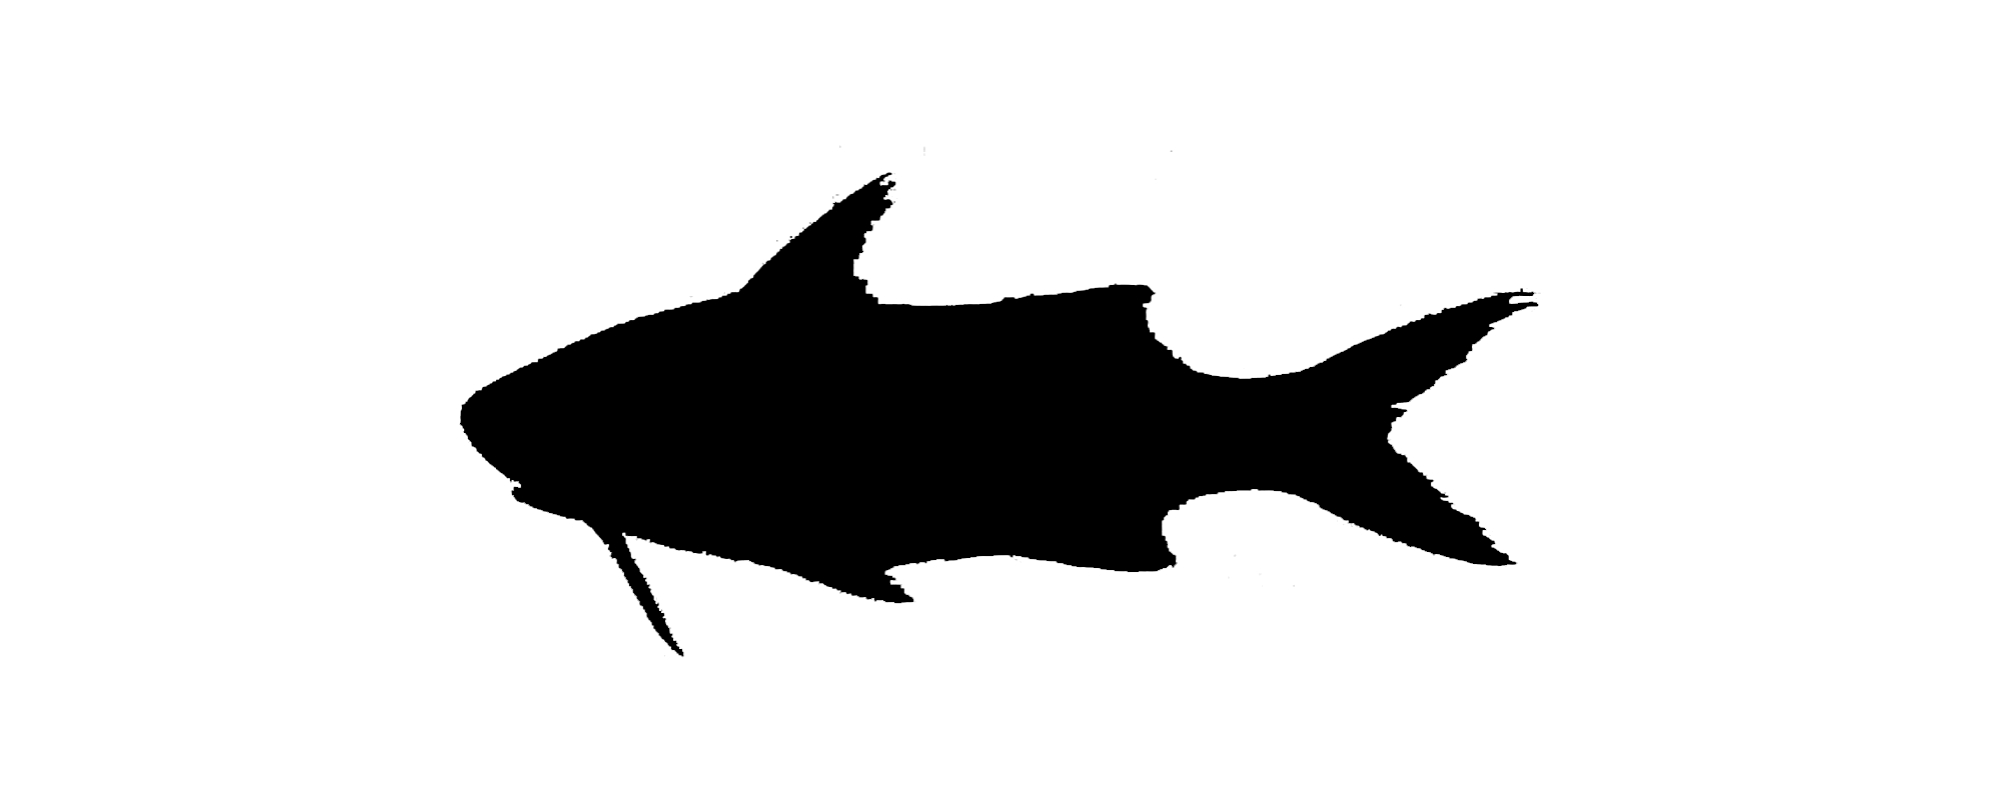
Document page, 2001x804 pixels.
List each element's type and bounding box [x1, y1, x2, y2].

picture [459, 144, 1541, 659]
